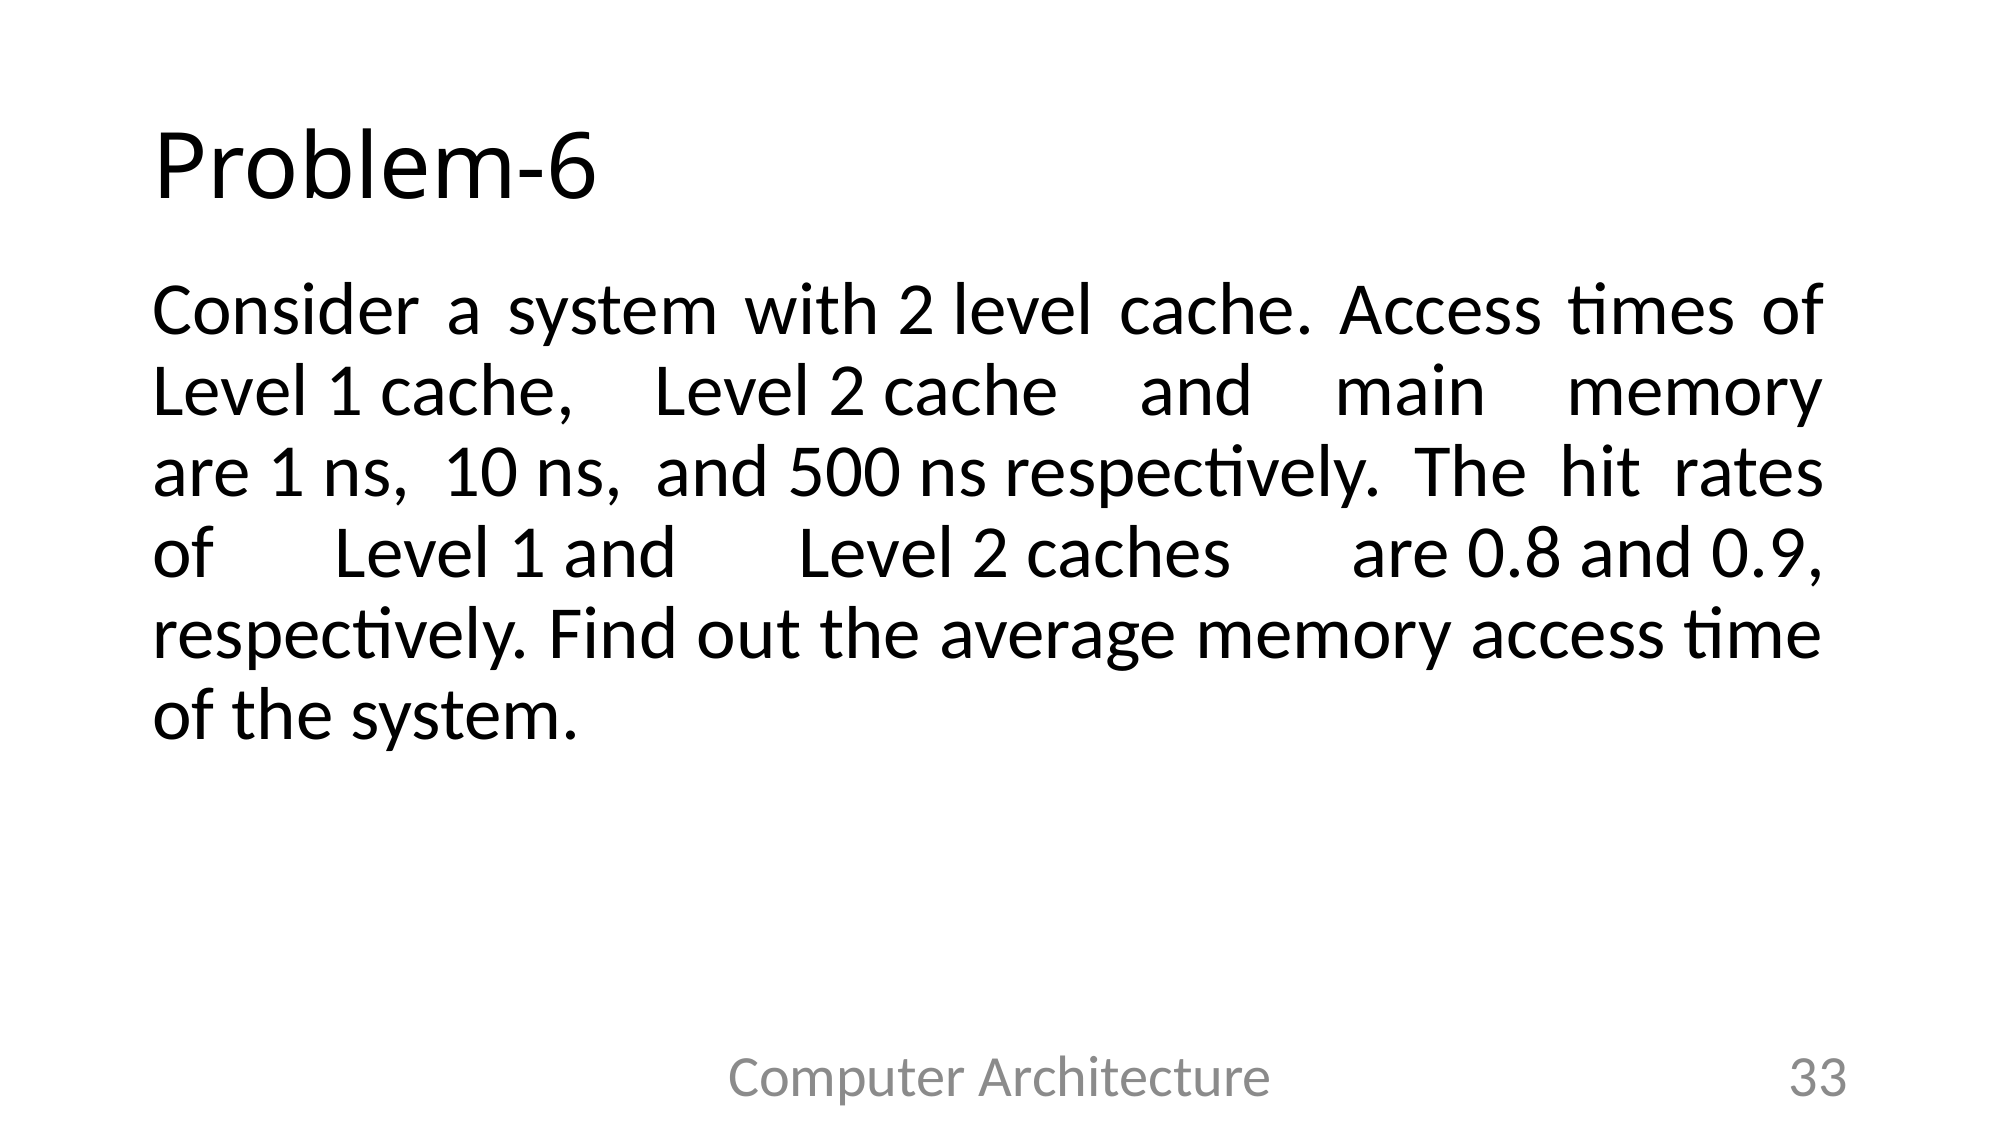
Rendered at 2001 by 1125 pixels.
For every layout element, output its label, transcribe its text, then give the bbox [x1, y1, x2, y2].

text_box [774, 524, 1225, 586]
footer Computer Architecture [662, 1042, 1338, 1103]
slide_number 33 [1412, 1042, 1863, 1103]
list Consider a system with 2 level cache. Access times of Level 1 cache, Level 2 cache and main memory are 1 ns, 10 ns, and 500 ns respectively. The hit rates of Level 1 and Level 2 caches are 0.8 and 0.9, respectively. Find out the average memory access time of the system. [137, 262, 1840, 977]
title Problem-6 [137, 59, 1863, 278]
